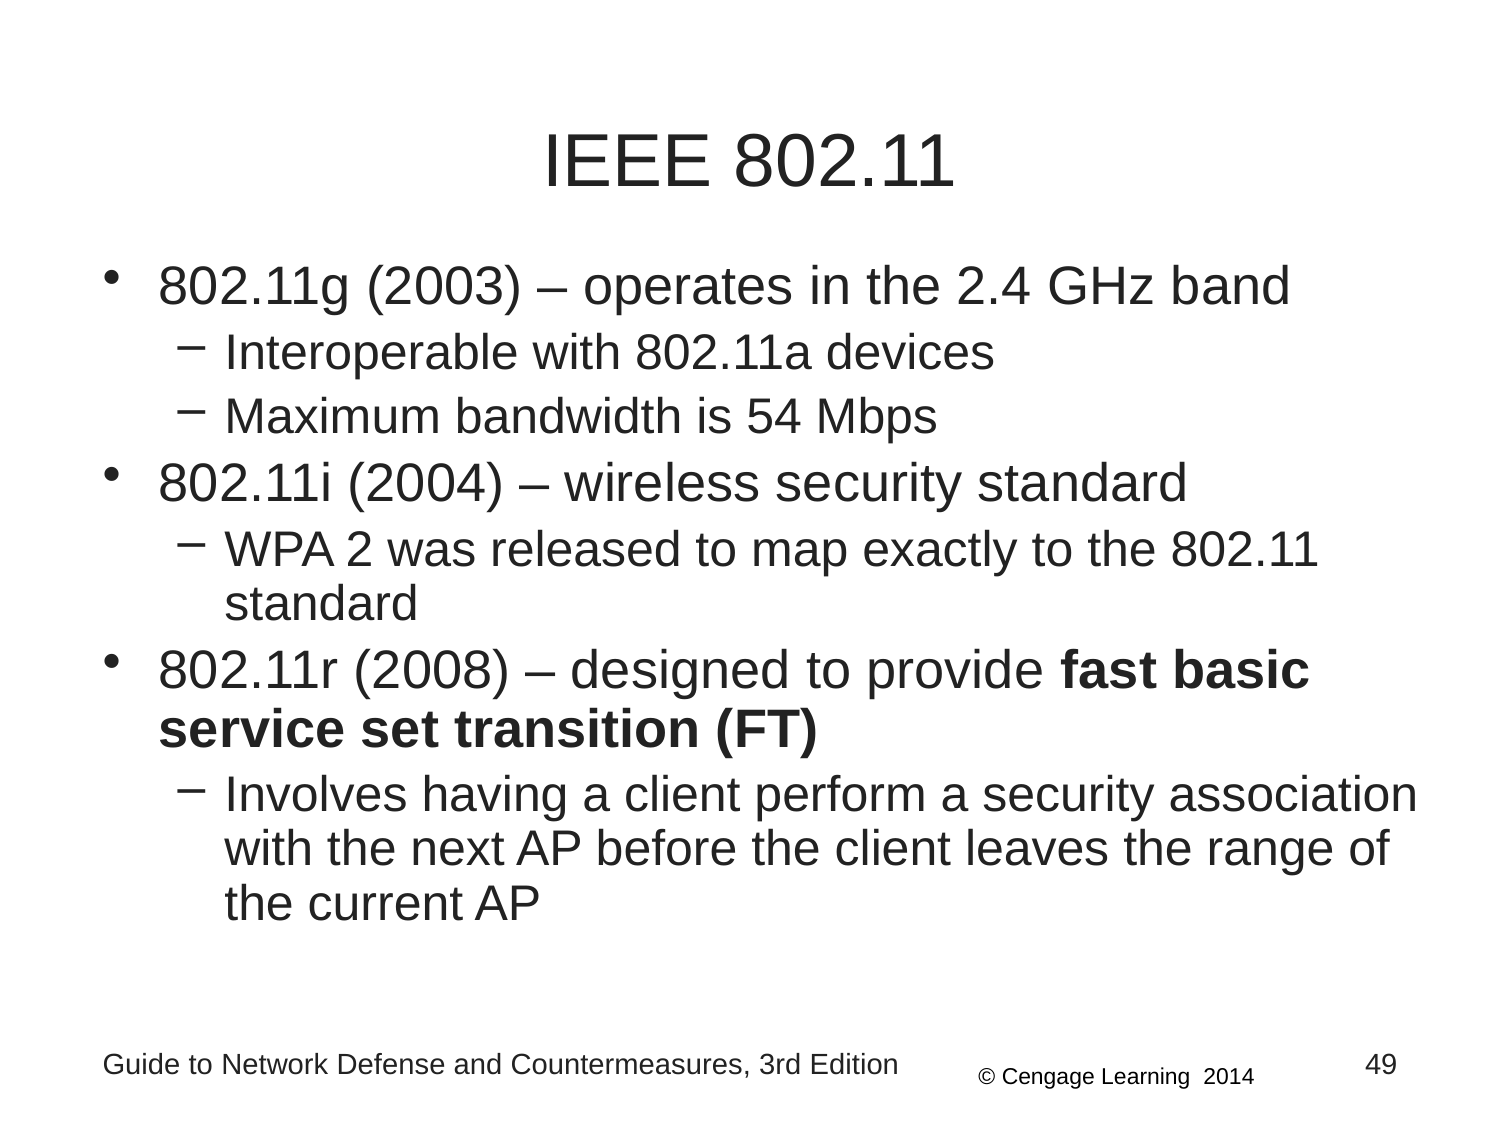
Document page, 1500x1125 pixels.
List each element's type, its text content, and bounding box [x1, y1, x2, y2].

title IEEE 802.11 [87, 62, 1413, 249]
list 802.11g (2003) – operates in the 2.4 GHz band Interoperable with 802.11a devices Maximum bandwidth is 54 Mbps 802.11i (2004) – wireless security standard WPA 2 was released to map exactly to the 802.11 standard 802.11r (2008) – designed to provide fast basic service set transition (FT) Involves having a client perform a security association with the next AP before the client leaves the range of the current AP [87, 249, 1438, 1000]
slide_number 49 [1312, 1037, 1413, 1100]
footer Guide to Network Defense and Countermeasures, 3rd Edition [87, 1037, 925, 1100]
